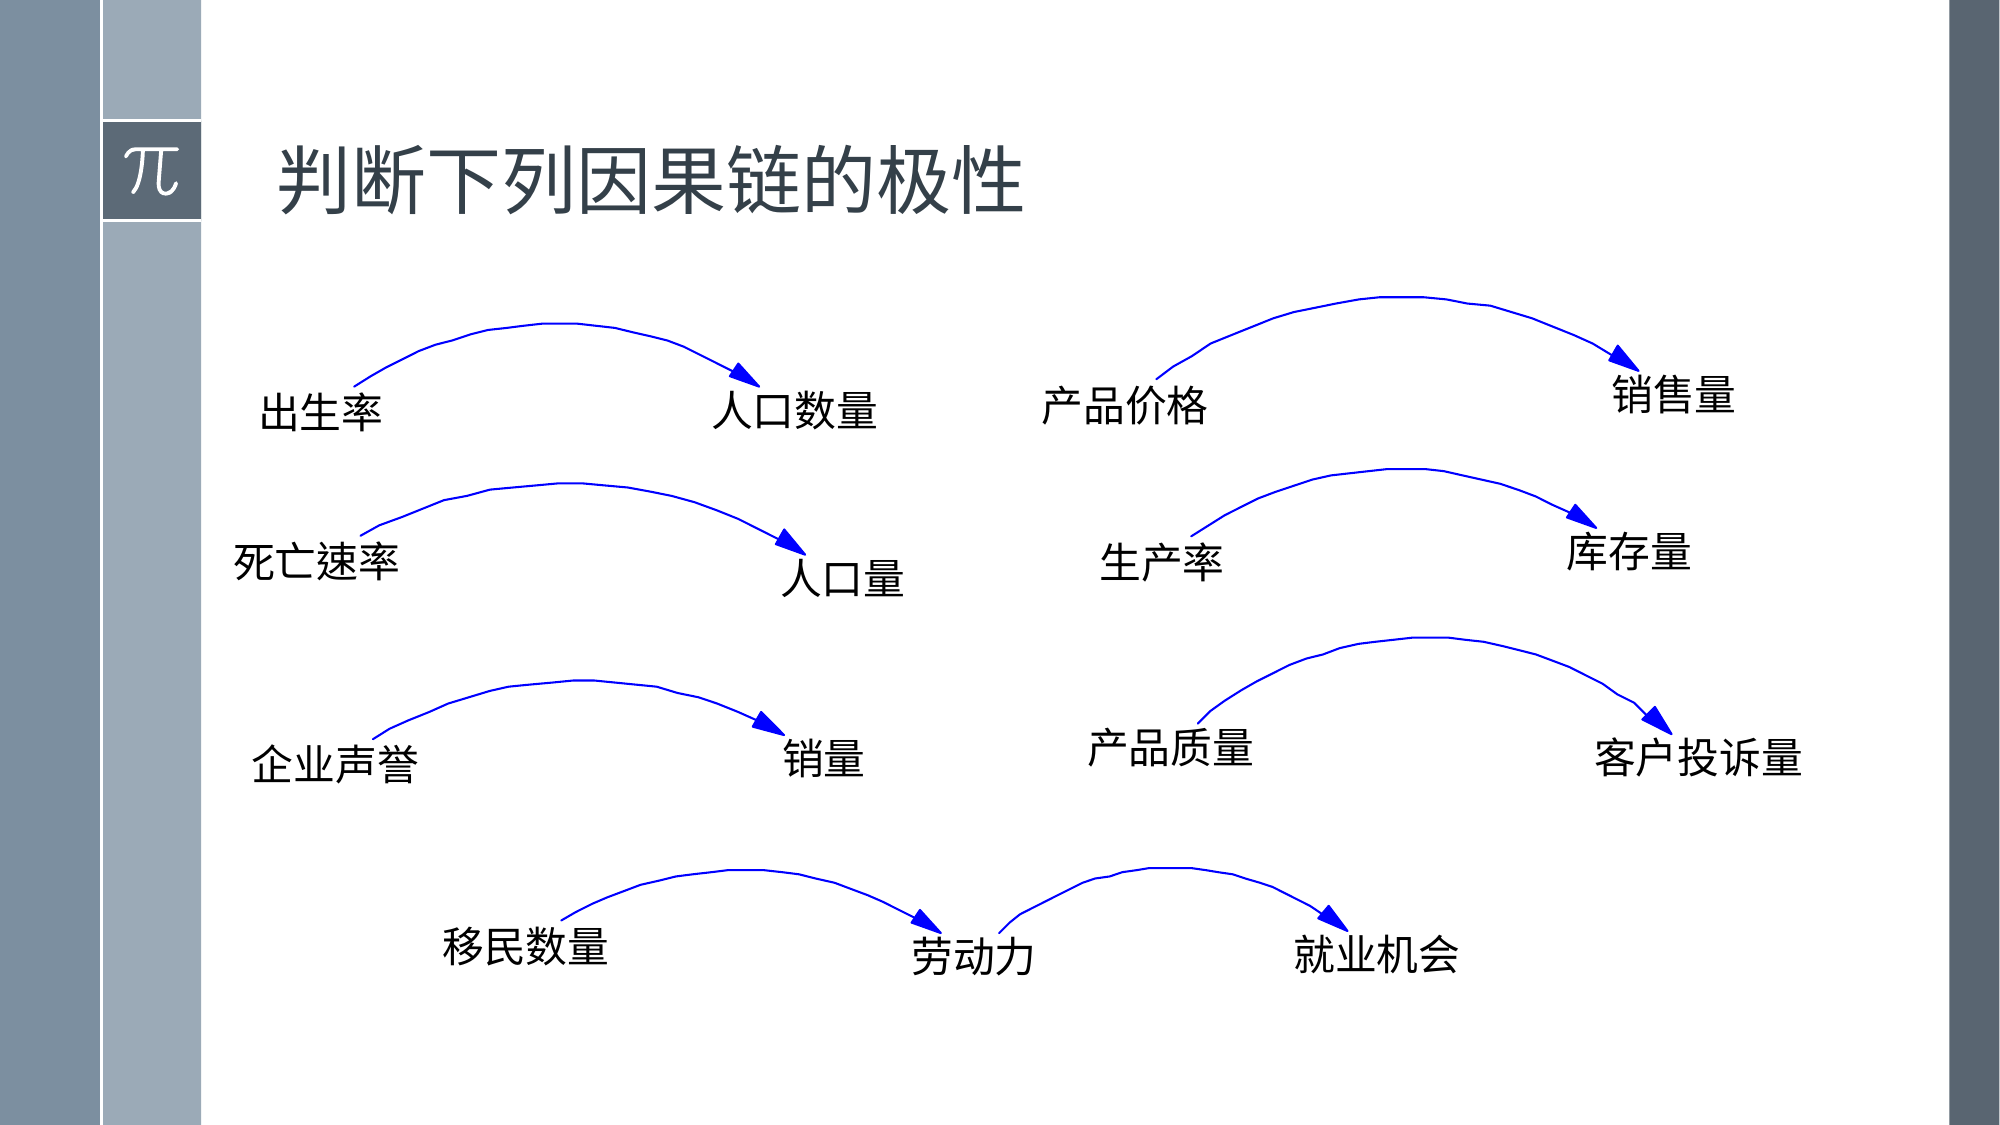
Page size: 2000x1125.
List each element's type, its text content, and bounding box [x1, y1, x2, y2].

title 判断下列因果链的极性 [261, 29, 1867, 233]
picture [120, 225, 1879, 1070]
